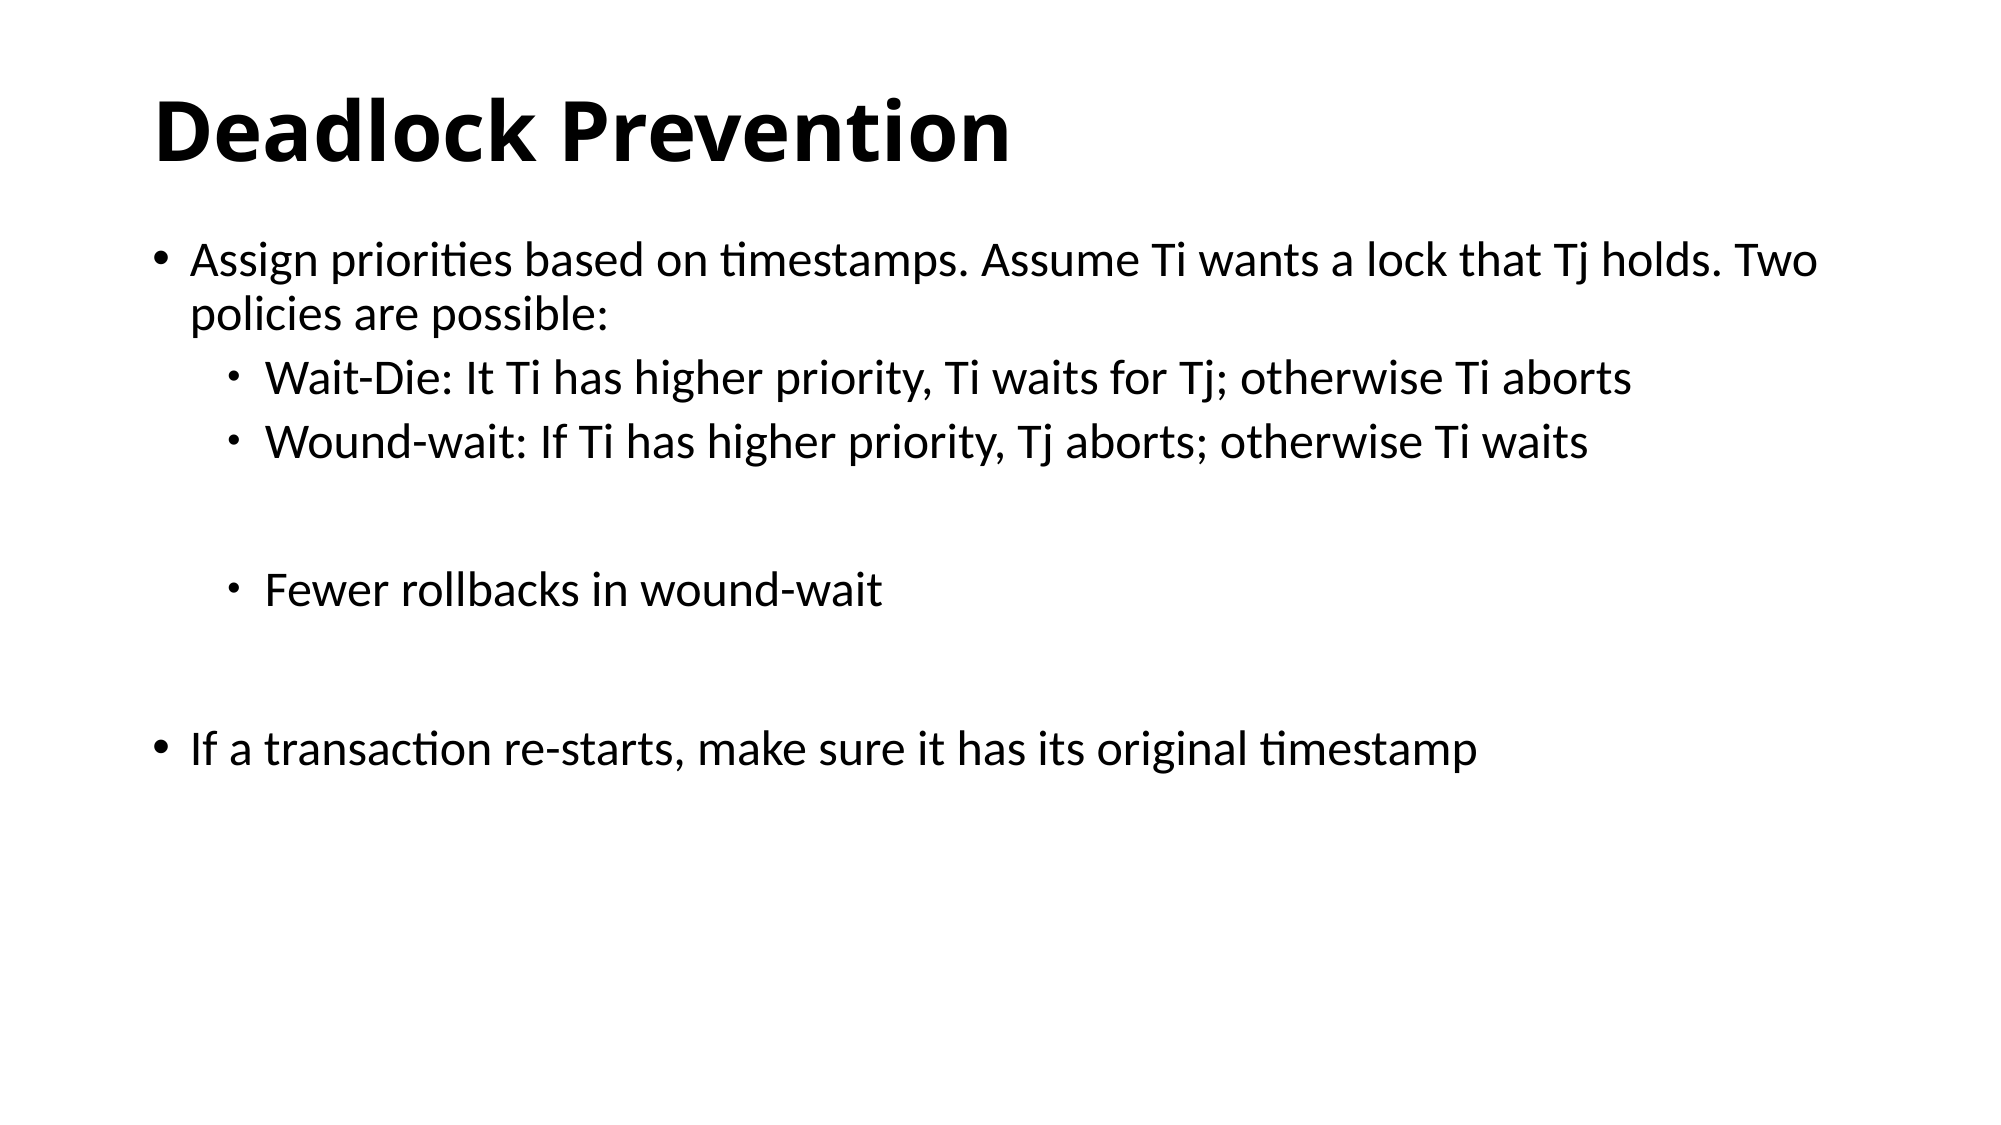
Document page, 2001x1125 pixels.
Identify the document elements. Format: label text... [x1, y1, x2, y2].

title Deadlock Prevention [137, 59, 1842, 209]
list Assign priorities based on timestamps. Assume Ti wants a lock that Tj holds. Two policies are possible: Wait-Die: It Ti has higher priority, Ti waits for Tj; otherwise Ti aborts Wound-wait: If Ti has higher priority, Tj aborts; otherwise Ti waits Fewer rollbacks in wound-wait If a transaction re-starts, make sure it has its original timestamp [137, 225, 1863, 1014]
